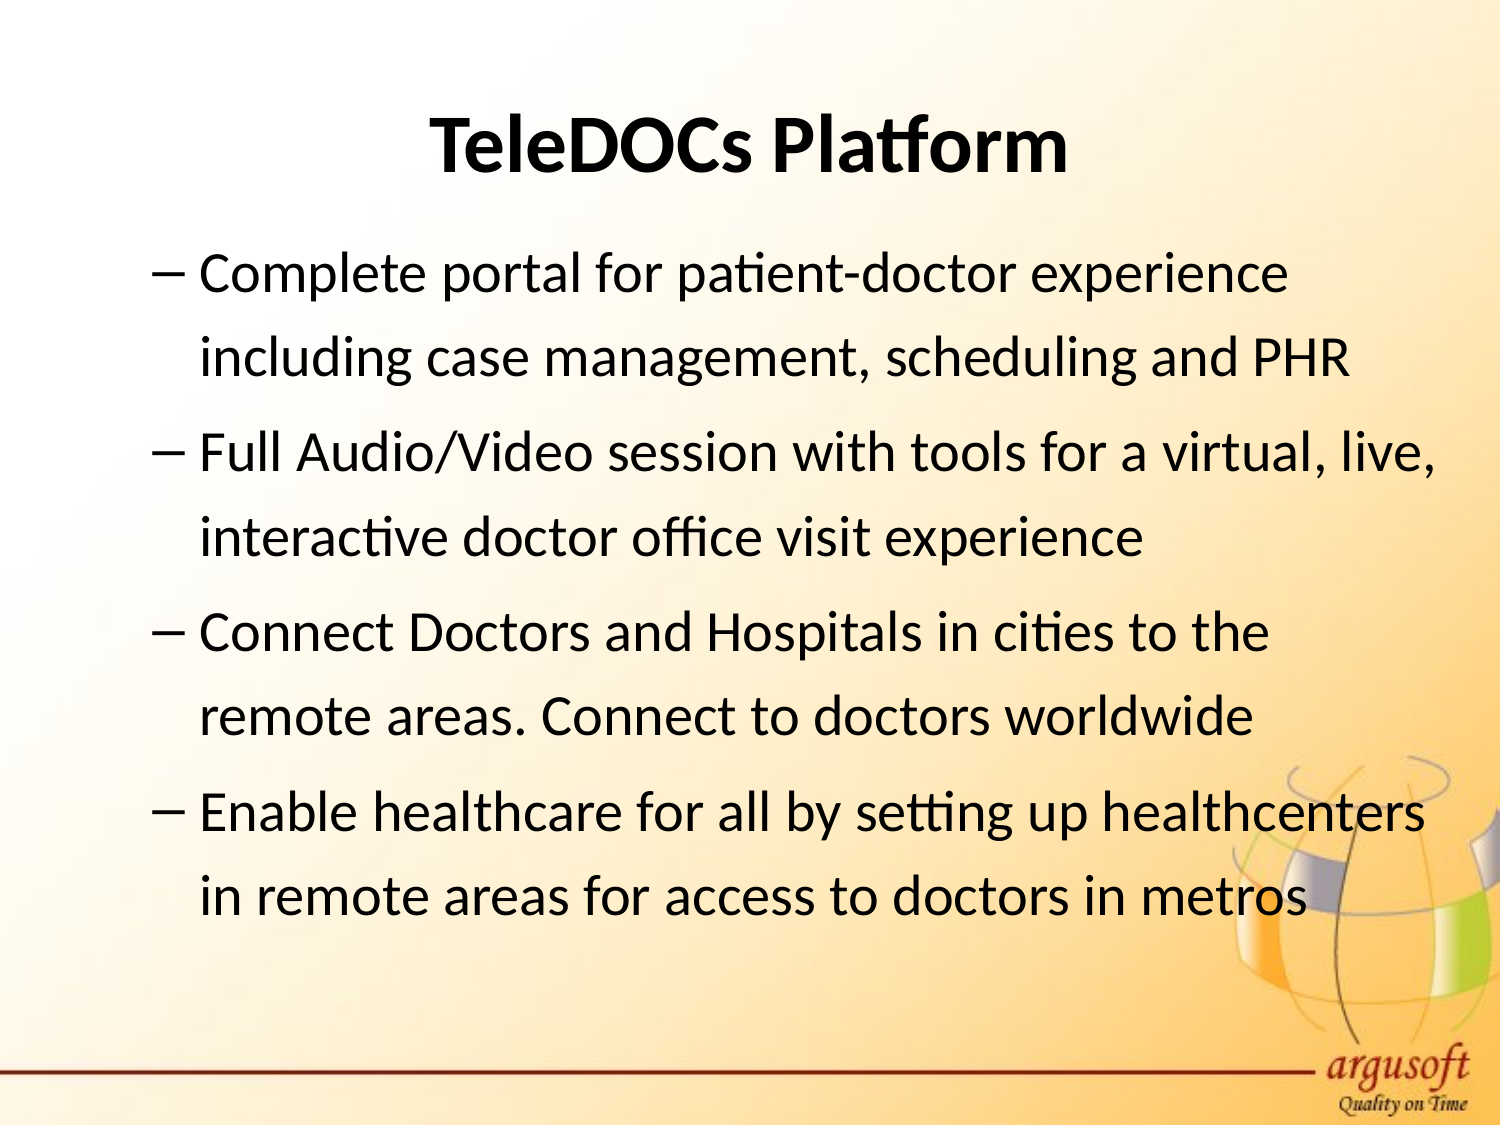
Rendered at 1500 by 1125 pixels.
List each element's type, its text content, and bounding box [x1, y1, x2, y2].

title TeleDOCs Platform [74, 44, 1426, 212]
list Complete portal for patient-doctor experience including case management, scheduling and PHR Full Audio/Video session with tools for a virtual, live, interactive doctor office visit experience Connect Doctors and Hospitals in cities to the remote areas. Connect to doctors worldwide Enable healthcare for all by setting up healthcenters in remote areas for access to doctors in metros [62, 212, 1463, 988]
picture [0, 0, 1500, 1125]
